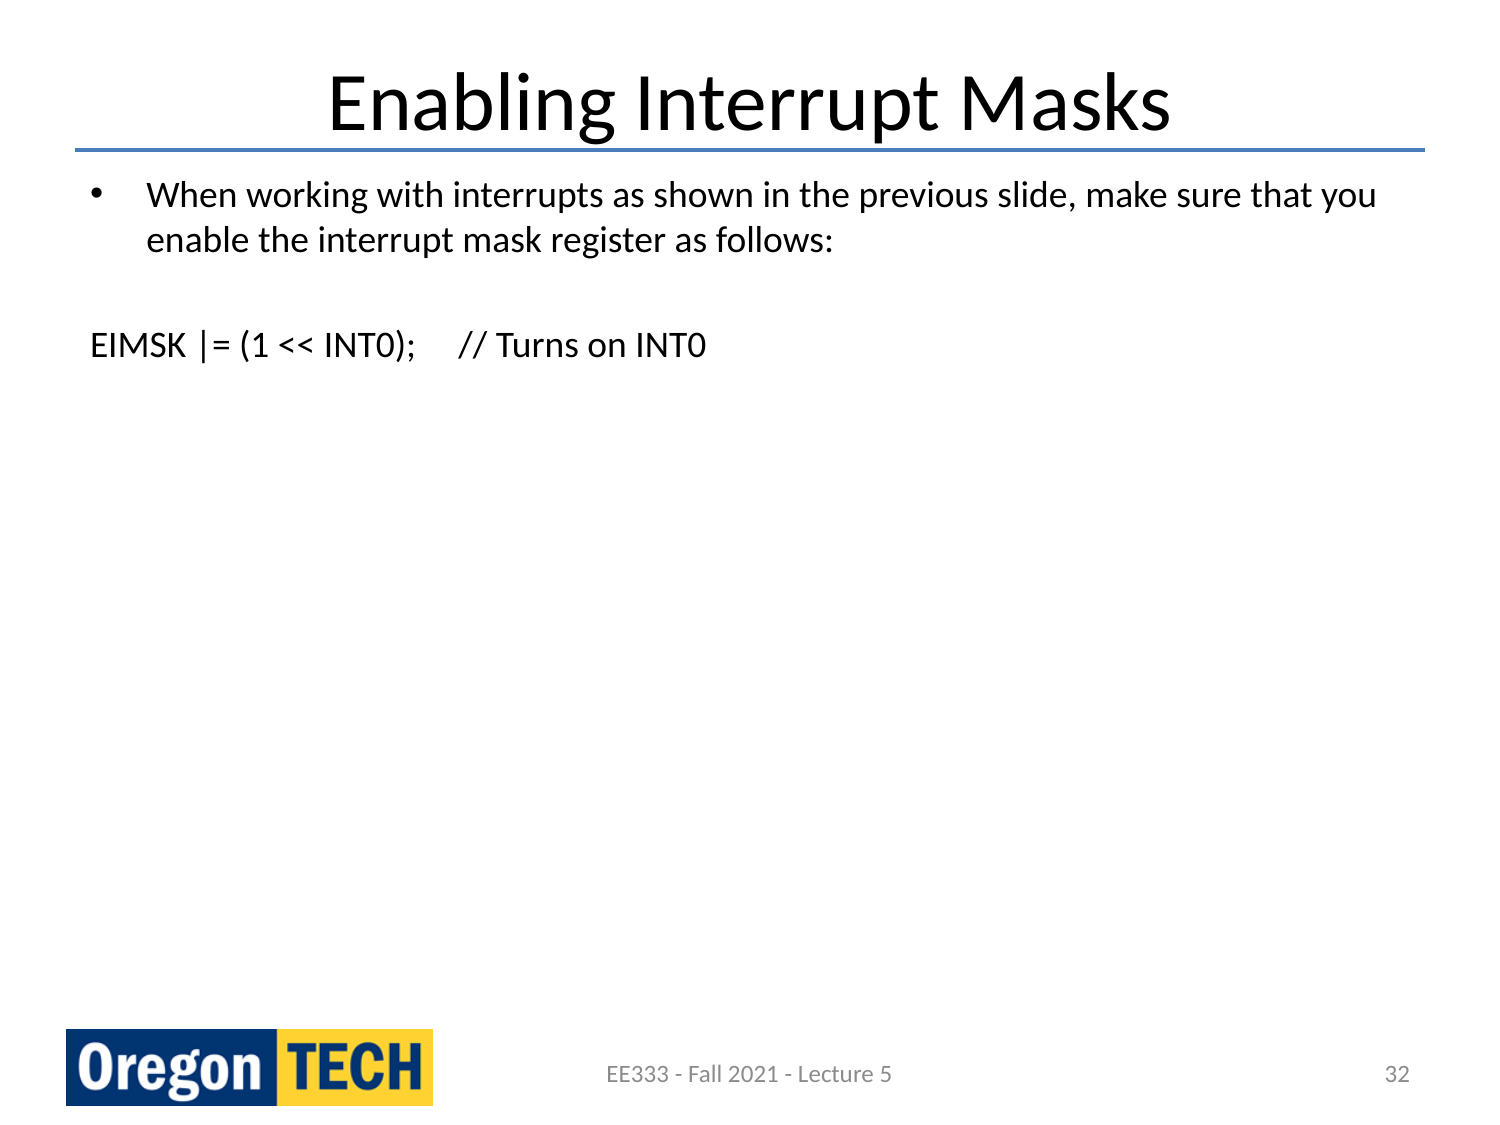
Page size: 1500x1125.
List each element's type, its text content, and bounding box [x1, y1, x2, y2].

picture [66, 1029, 433, 1106]
footer EE333 - Fall 2021 - Lecture 5 [512, 1042, 988, 1103]
list When working with interrupts as shown in the previous slide, make sure that you enable the interrupt mask register as follows: EIMSK |= (1 << INT0); // Turns on INT0 [75, 162, 1425, 1005]
title Enabling Interrupt Masks [75, 45, 1425, 150]
slide_number 32 [1074, 1042, 1425, 1103]
